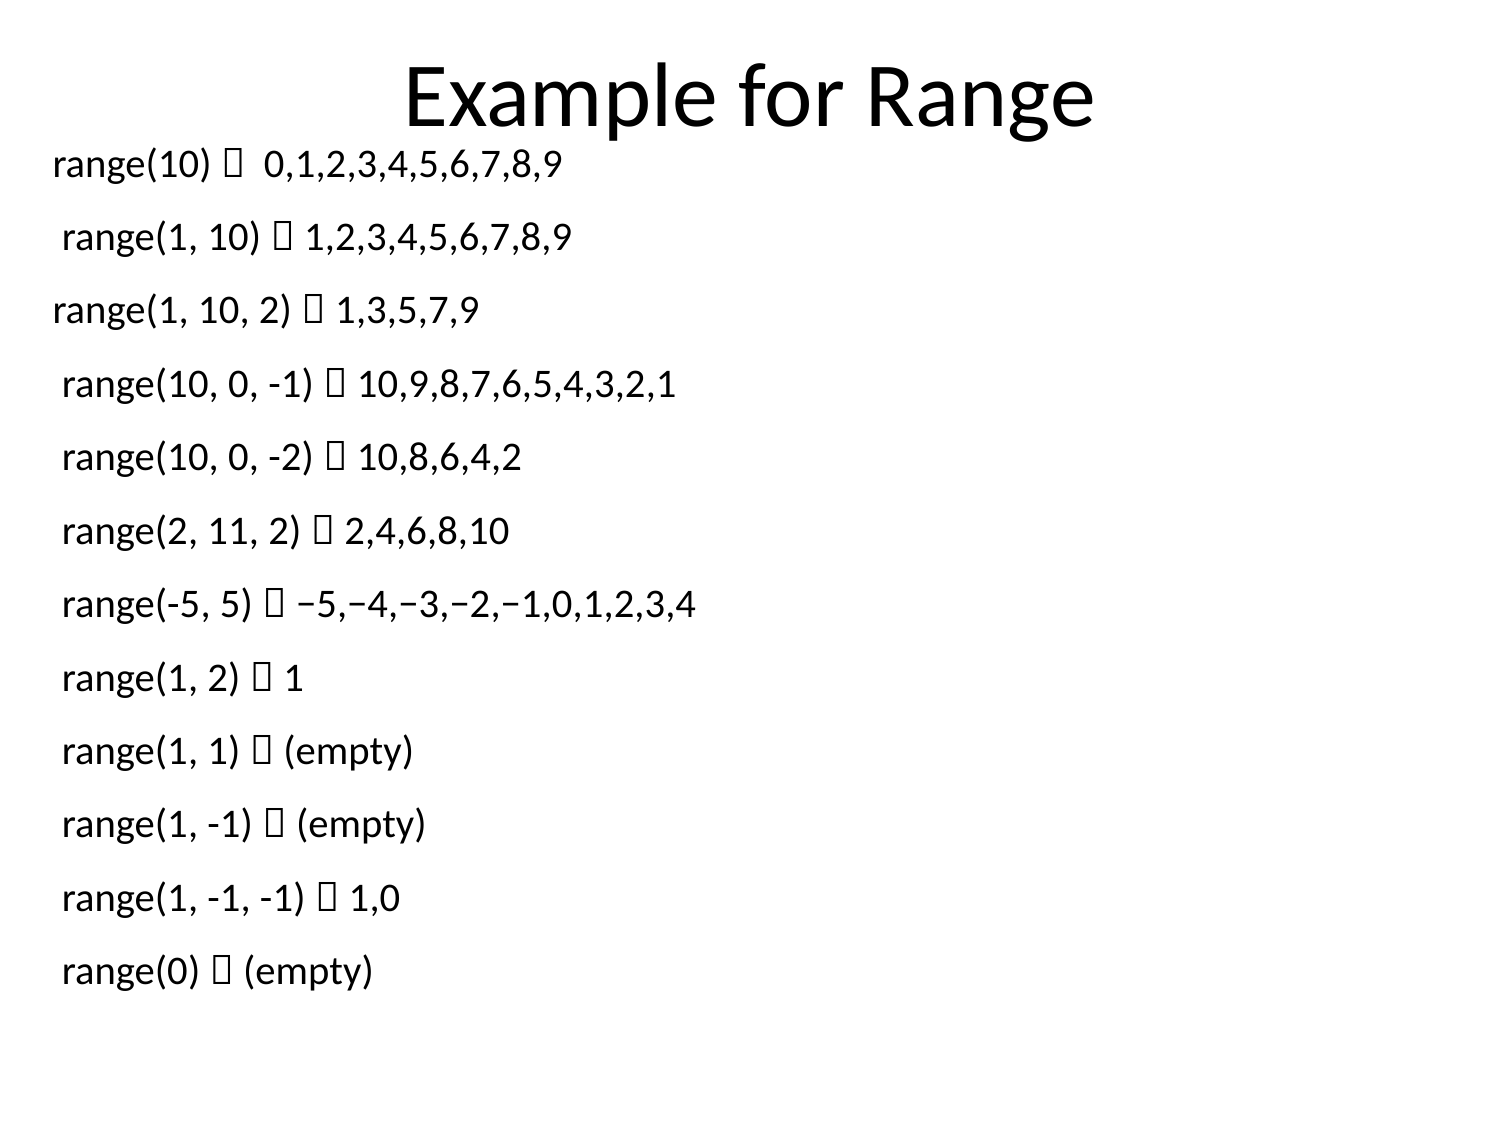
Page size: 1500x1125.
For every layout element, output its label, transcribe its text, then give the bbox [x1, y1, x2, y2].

title Example for Range [75, 24, 1425, 155]
list range(10)  0,1,2,3,4,5,6,7,8,9 range(1, 10)  1,2,3,4,5,6,7,8,9 range(1, 10, 2)  1,3,5,7,9 range(10, 0, -1)  10,9,8,7,6,5,4,3,2,1 range(10, 0, -2)  10,8,6,4,2 range(2, 11, 2)  2,4,6,8,10 range(-5, 5)  −5,−4,−3,−2,−1,0,1,2,3,4 range(1, 2)  1 range(1, 1)  (empty) range(1, -1)  (empty) range(1, -1, -1)  1,0 range(0)  (empty) [37, 112, 1388, 1013]
